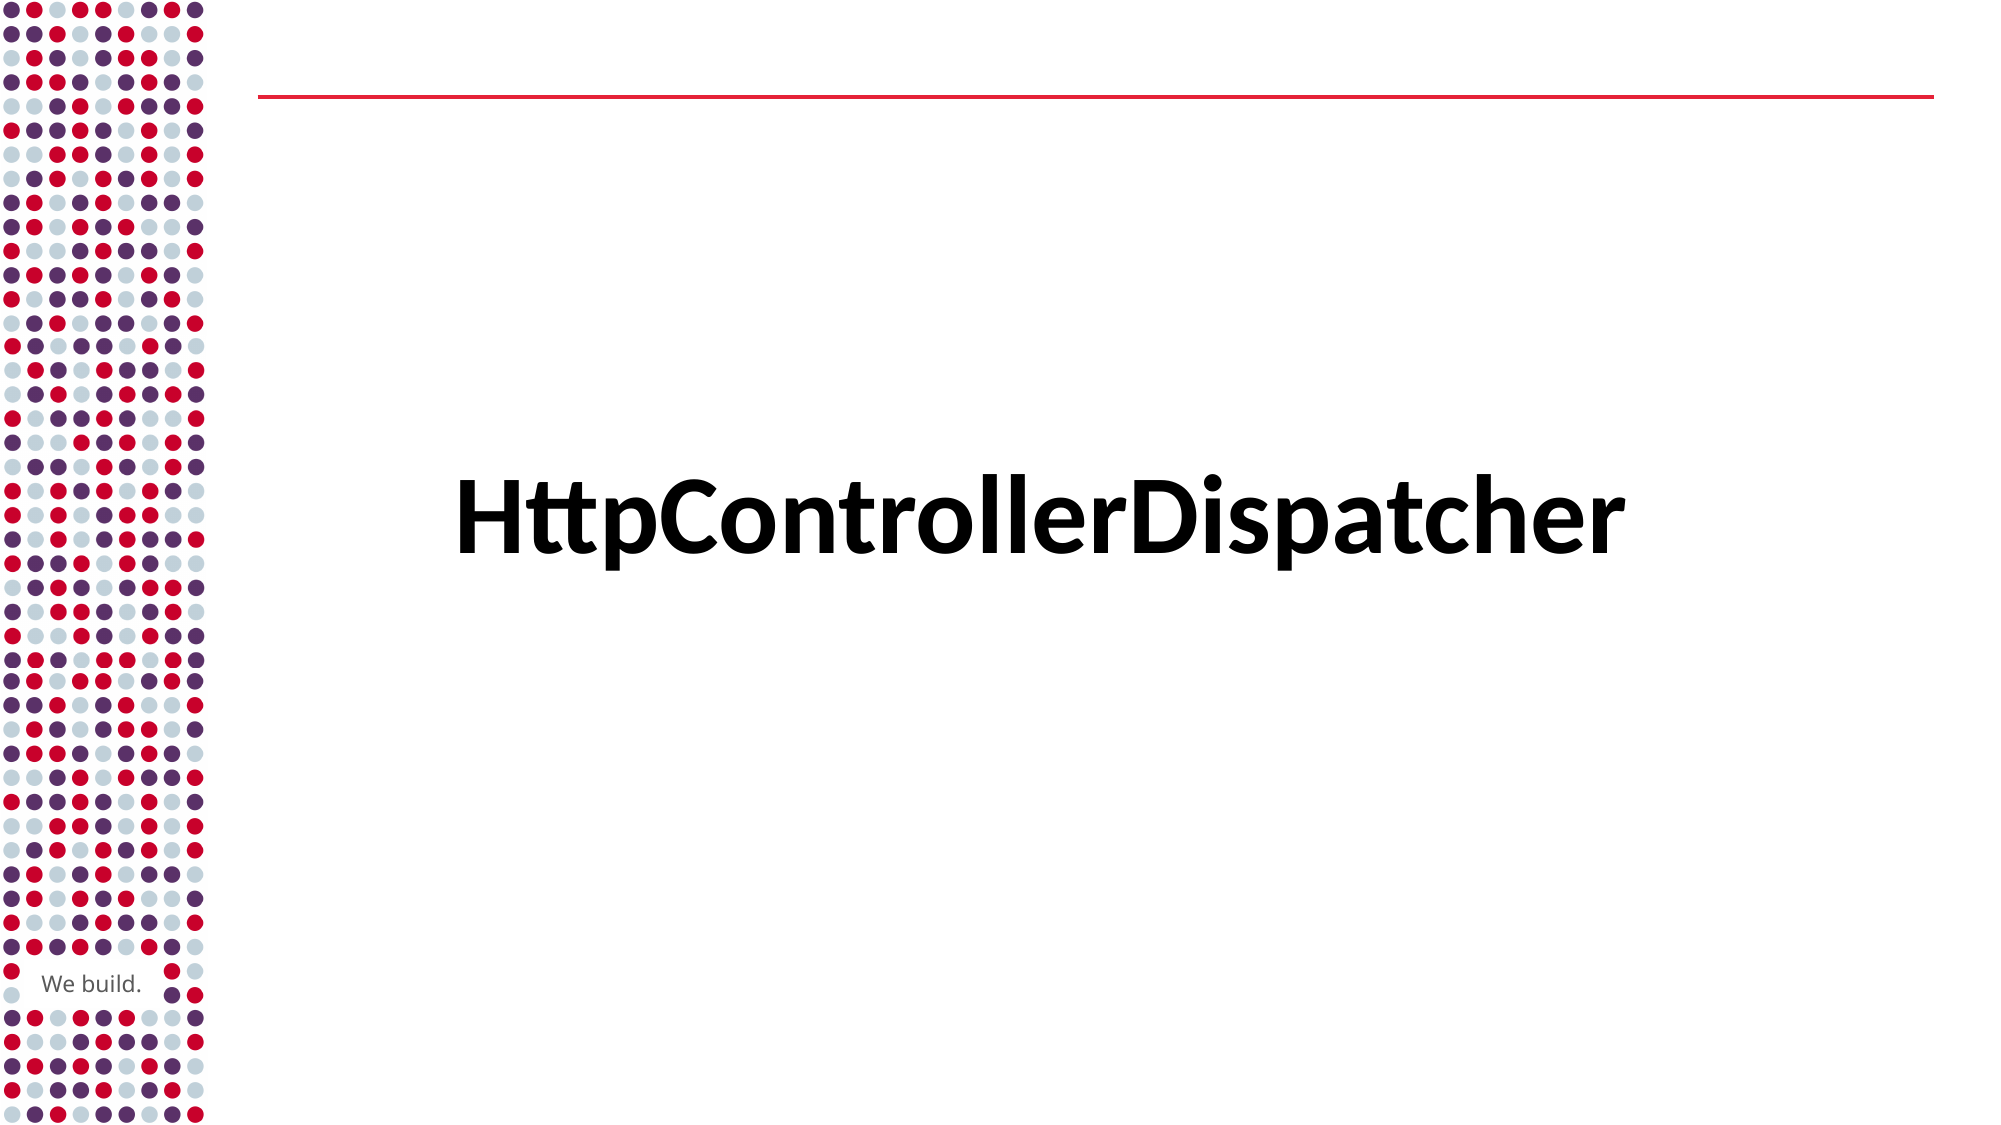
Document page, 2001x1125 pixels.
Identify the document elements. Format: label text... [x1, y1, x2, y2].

picture [0, 1, 208, 1124]
text_box HttpControllerDispatcher [439, 433, 1644, 583]
